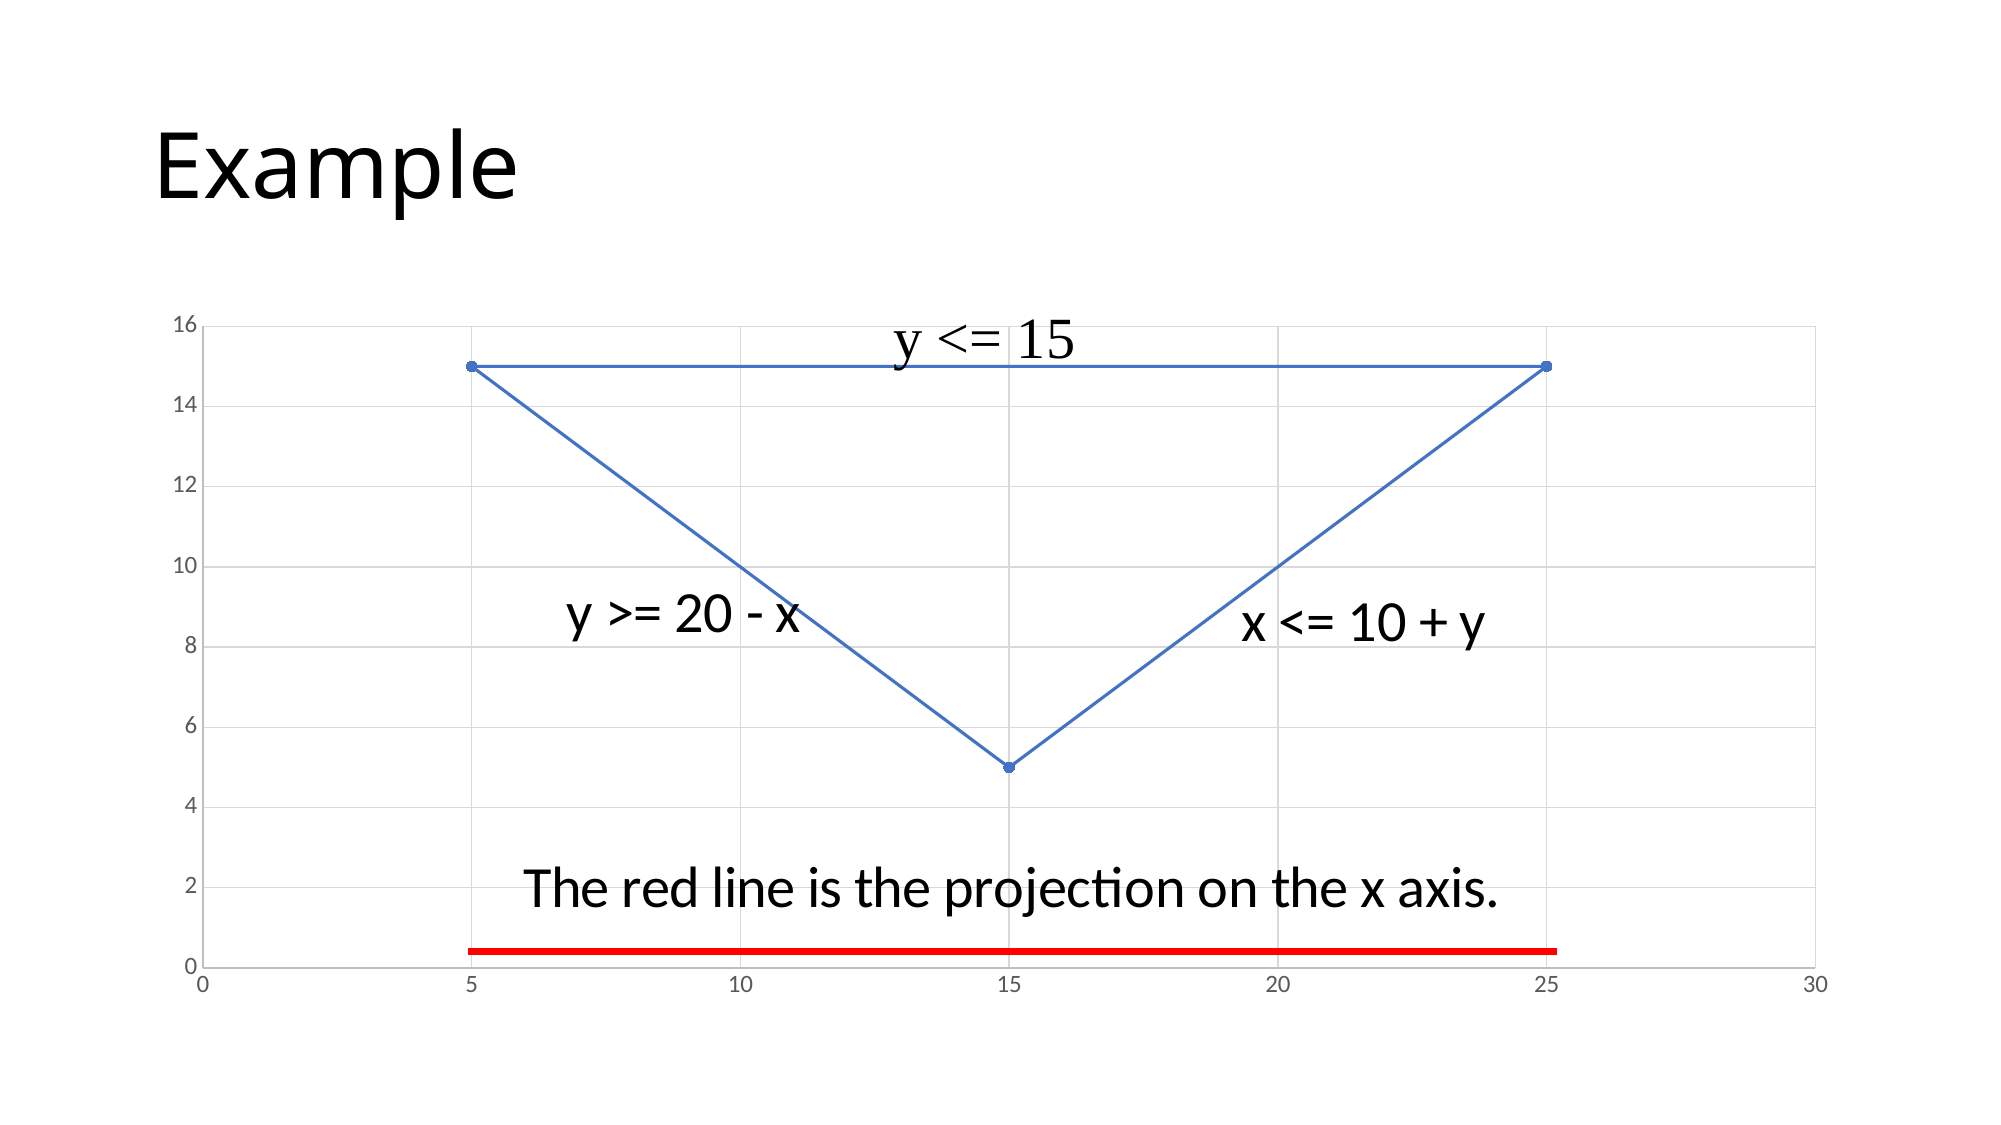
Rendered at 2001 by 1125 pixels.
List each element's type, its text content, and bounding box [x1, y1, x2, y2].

title Example [137, 59, 1863, 278]
chart [137, 299, 1863, 1014]
